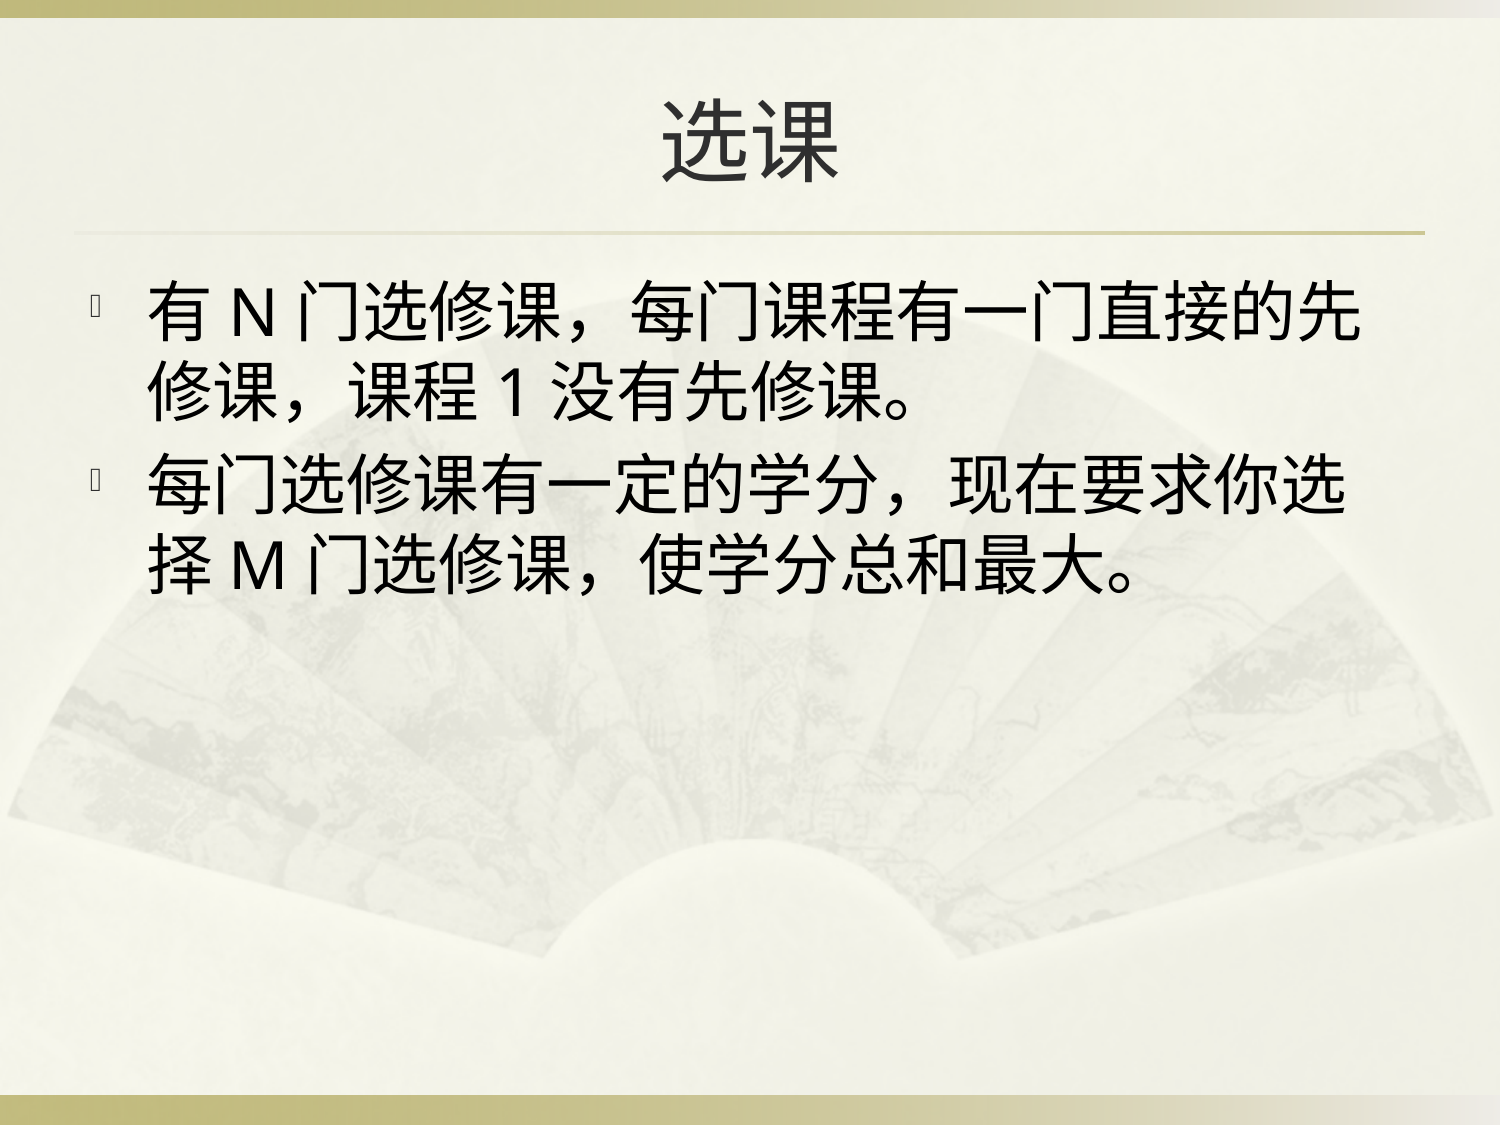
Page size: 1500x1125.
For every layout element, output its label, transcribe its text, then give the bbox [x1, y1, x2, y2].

list 有N门选修课，每门课程有一门直接的先修课，课程1没有先修课。 每门选修课有一定的学分，现在要求你选择M门选修课，使学分总和最大。 [75, 262, 1425, 1032]
title 选课 [75, 45, 1425, 233]
